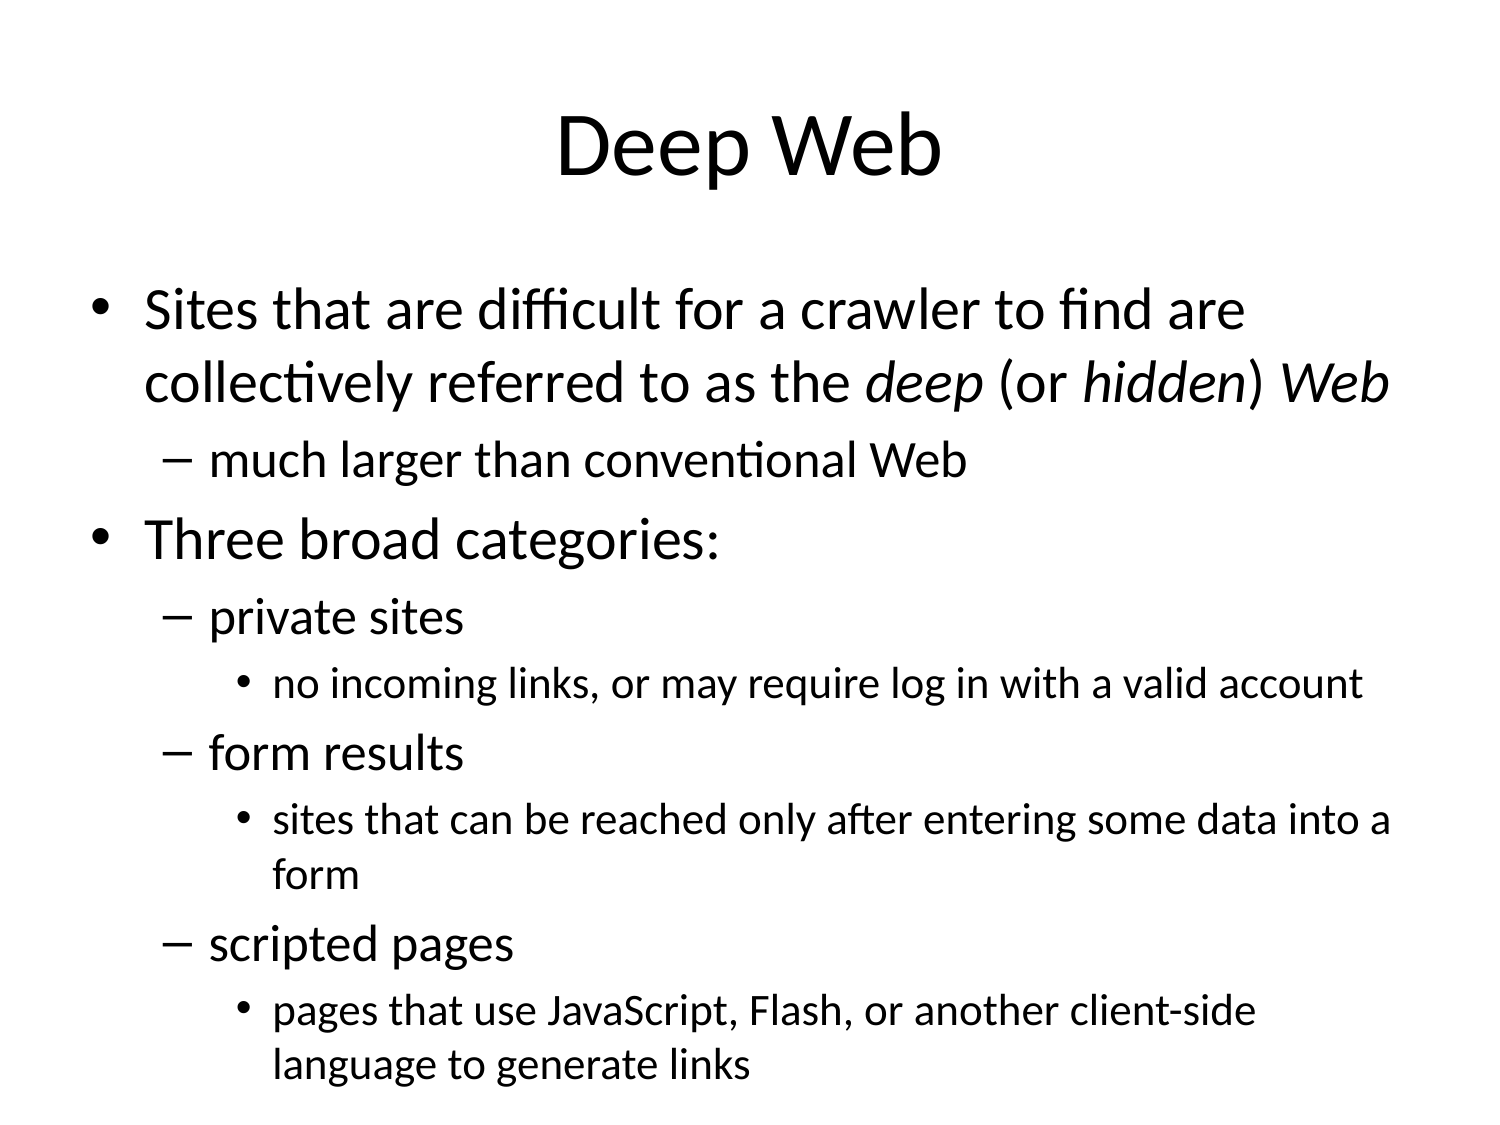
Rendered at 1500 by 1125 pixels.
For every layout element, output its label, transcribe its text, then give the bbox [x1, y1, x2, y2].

list Sites that are difficult for a crawler to find are collectively referred to as the deep (or hidden) Web much larger than conventional Web Three broad categories: private sites no incoming links, or may require log in with a valid account form results sites that can be reached only after entering some data into a form scripted pages pages that use JavaScript, Flash, or another client-side language to generate links [75, 262, 1425, 1113]
title Deep Web [75, 45, 1425, 233]
